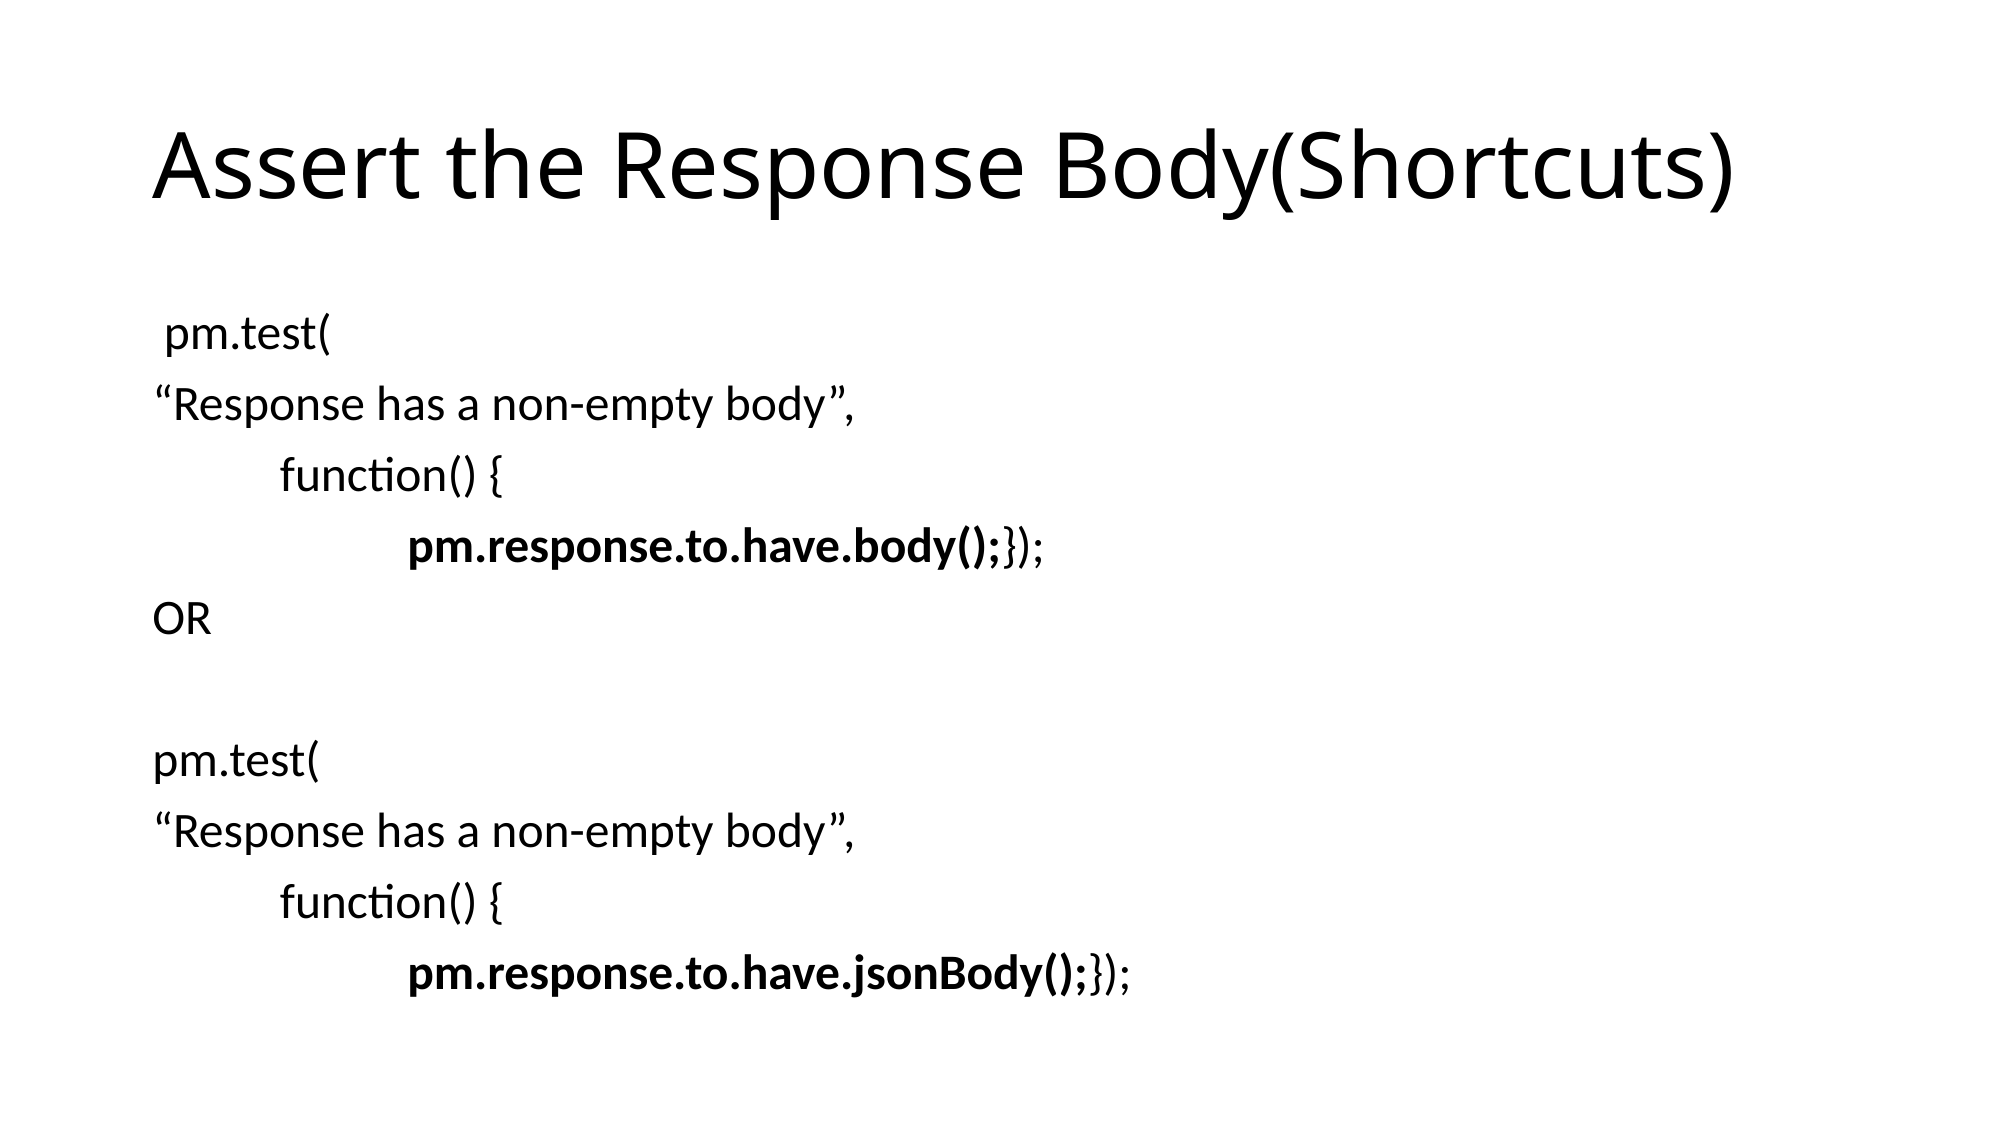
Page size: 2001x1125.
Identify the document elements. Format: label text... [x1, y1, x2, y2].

title Assert the Response Body(Shortcuts) [137, 59, 1863, 278]
list pm.test( “Response has a non-empty body”, function() { pm.response.to.have.body();}); OR pm.test( “Response has a non-empty body”, function() { pm.response.to.have.jsonBody();}); [137, 299, 1863, 1014]
